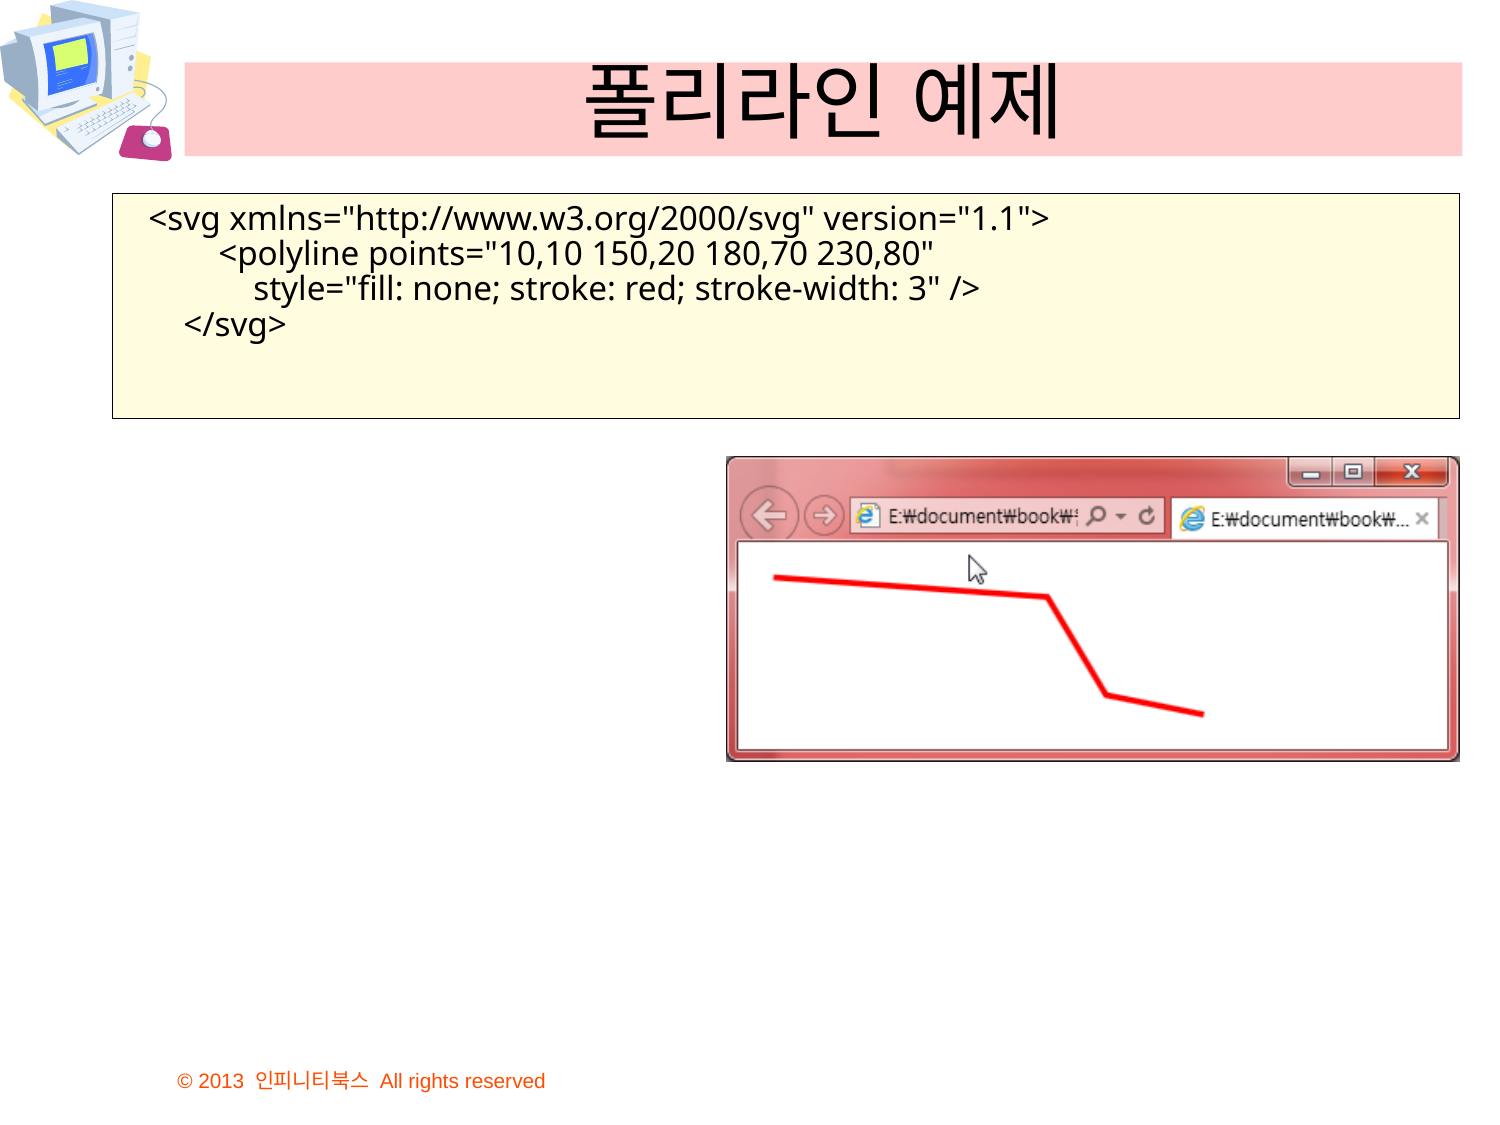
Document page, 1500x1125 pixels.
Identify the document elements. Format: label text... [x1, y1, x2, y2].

title 폴리라인 예제 [184, 62, 1463, 157]
text_box <svg xmlns="http://www.w3.org/2000/svg" version="1.1"> <polyline points="10,10 150,20 180,70 230,80" style="fill: none; stroke: red; stroke-width: 3" /> </svg> [112, 193, 1460, 419]
picture [726, 456, 1460, 762]
